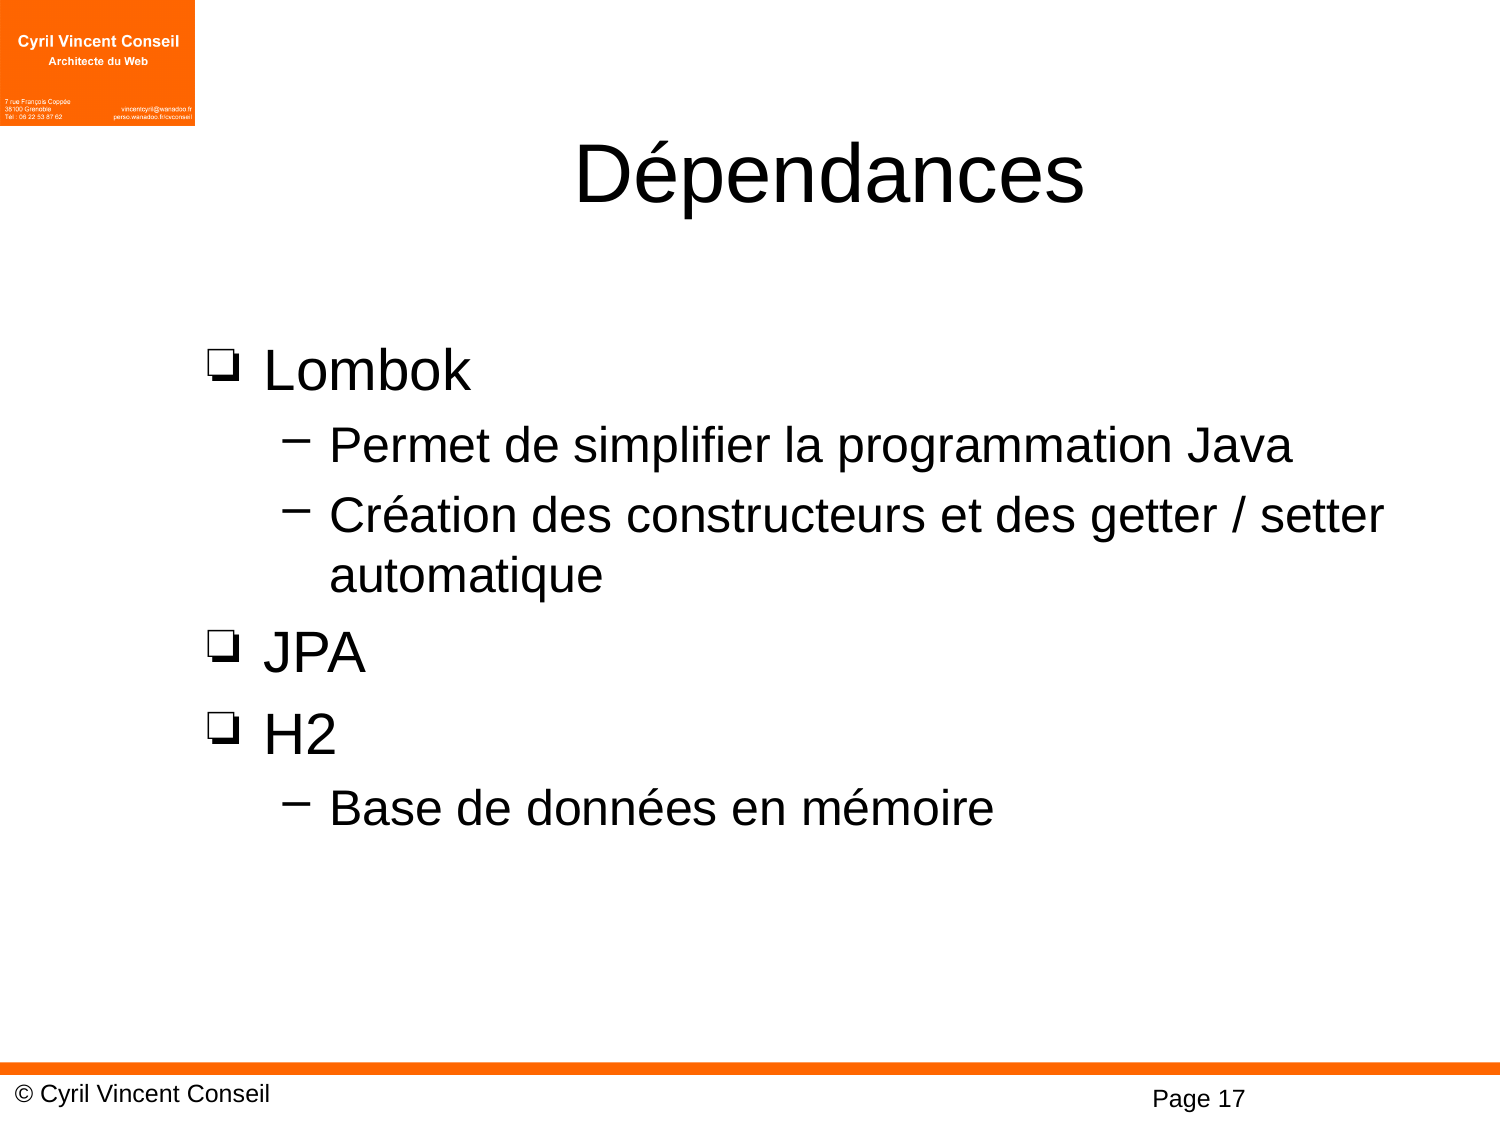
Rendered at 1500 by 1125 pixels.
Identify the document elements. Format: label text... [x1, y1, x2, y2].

title Dépendances [192, 75, 1468, 263]
picture [0, 0, 195, 126]
list Lombok Permet de simplifier la programmation Java Création des constructeurs et des getter / setter automatique JPA H2 Base de données en mémoire [192, 324, 1468, 1000]
